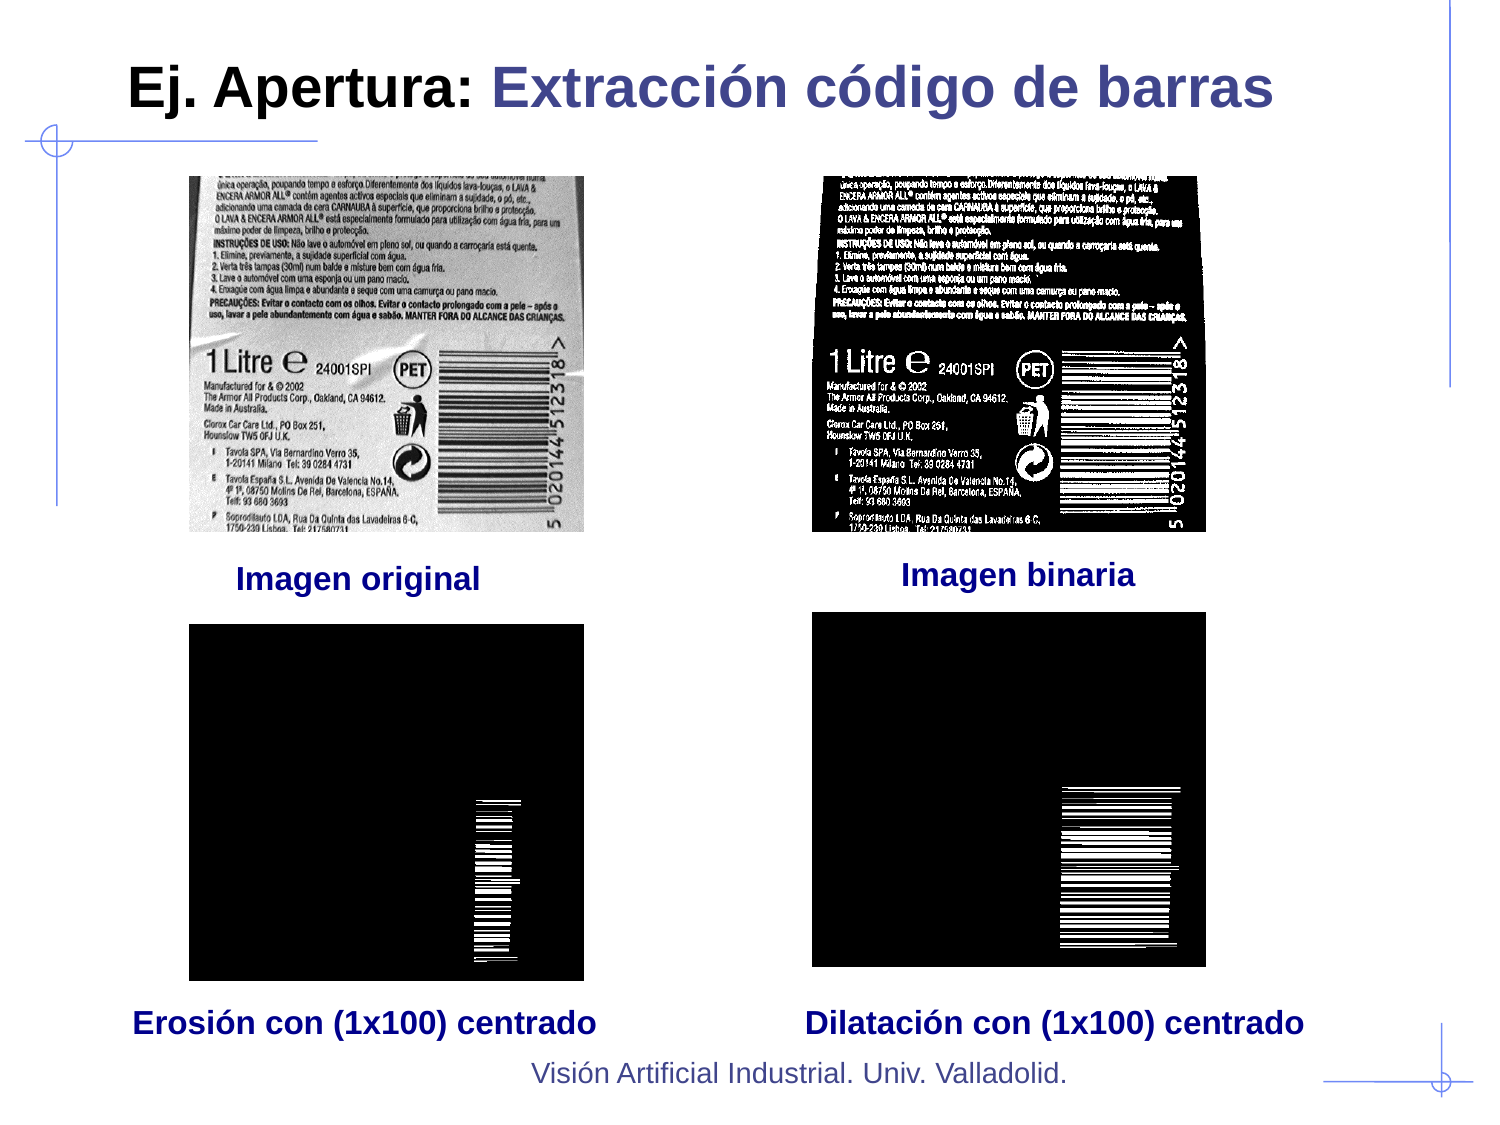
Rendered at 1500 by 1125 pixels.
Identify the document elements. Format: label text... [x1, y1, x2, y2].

text_box Dilatación con (1x100) centrado [774, 998, 1336, 1049]
footer Visión Artificial Industrial. Univ. Valladolid. [189, 1046, 1410, 1125]
picture [811, 611, 1207, 968]
picture [189, 176, 584, 532]
picture [189, 624, 584, 982]
picture [811, 176, 1207, 532]
text_box Imagen binaria [787, 549, 1250, 601]
text_box Erosión con (1x100) centrado [115, 998, 615, 1049]
title Ej. Apertura: Extracción código de barras [112, 27, 1438, 128]
text_box Imagen original [139, 549, 578, 605]
